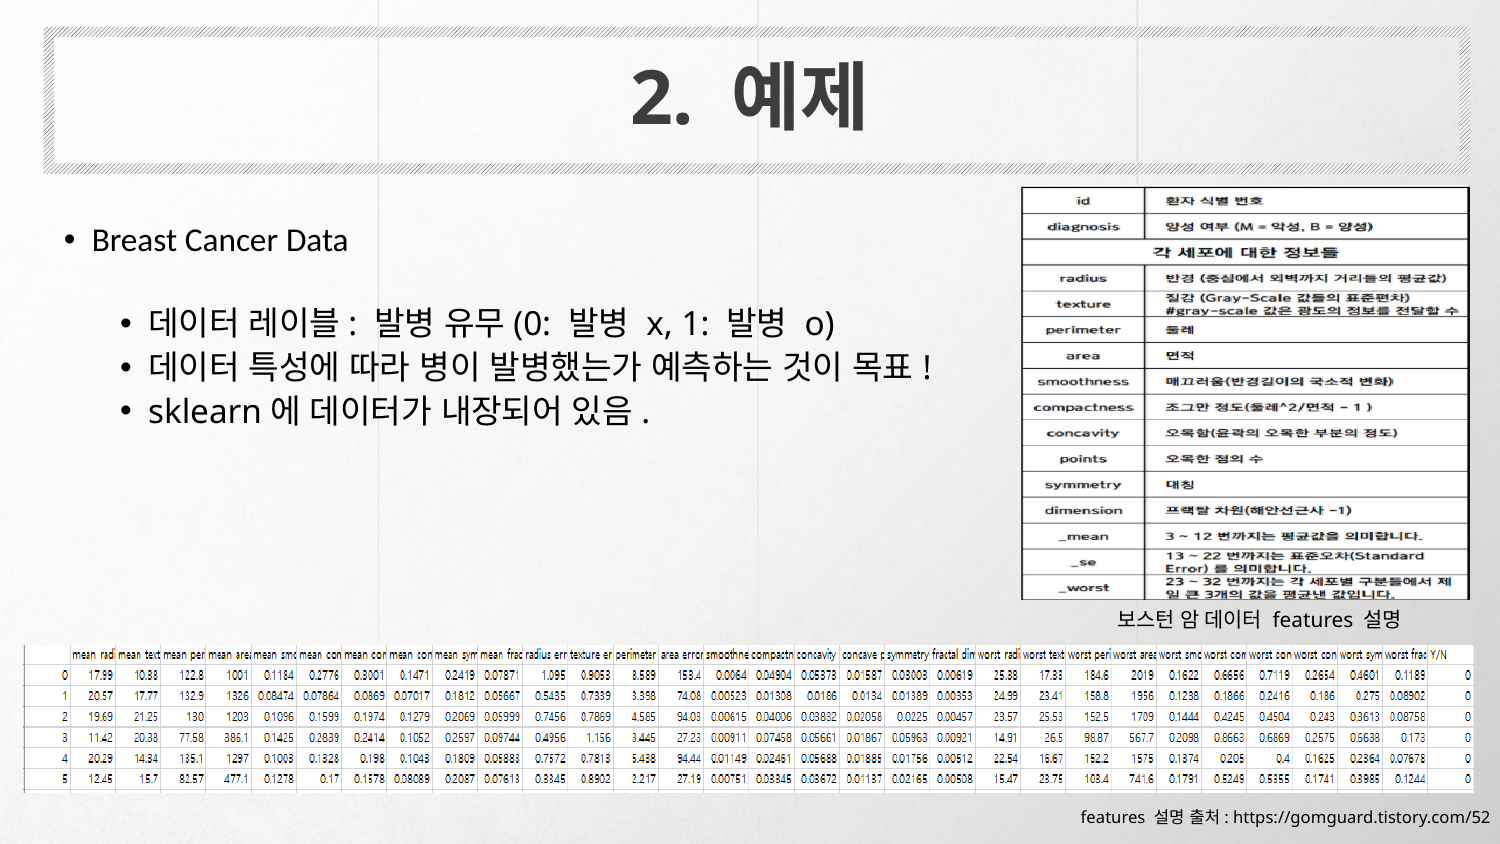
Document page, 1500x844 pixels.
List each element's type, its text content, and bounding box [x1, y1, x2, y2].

text_box [43, 26, 1471, 175]
text_box 보스턴 암 데이터 features 설명 [1102, 600, 1417, 640]
text_box Breast Cancer Data 데이터 레이블: 발병 유무(0: 발병 x, 1: 발병 o) 데이터 특성에 따라 병이 발병했는가 예측하는 것이 목표! sklearn에 데이터가 내장되어 있음. [49, 215, 1021, 458]
text_box features 설명 출처: https://gomguard.tistory.com/52 [1065, 799, 1500, 835]
picture [0, 0, 1500, 844]
text_box 2. 예제 [402, 59, 1098, 141]
